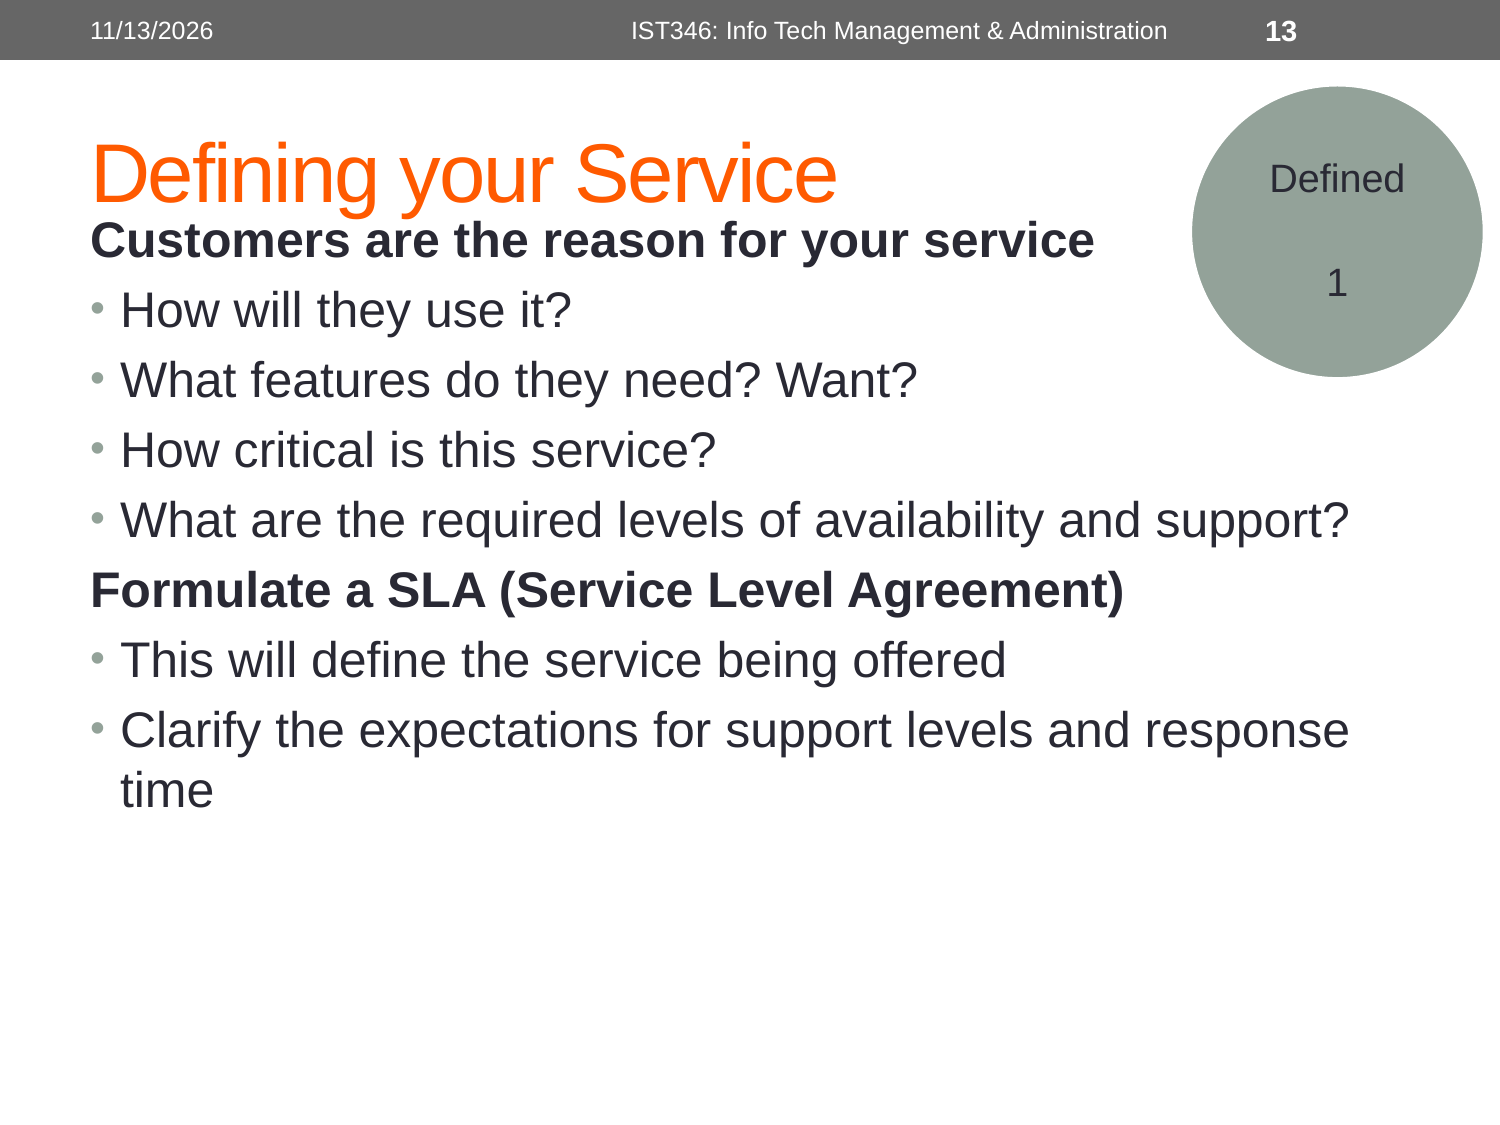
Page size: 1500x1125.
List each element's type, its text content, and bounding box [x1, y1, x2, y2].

slide_number 13 [1250, 3, 1425, 57]
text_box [1189, 84, 1486, 380]
footer IST346: Info Tech Management & Administration [562, 3, 1238, 57]
list Customers are the reason for your service How will they use it? What features do they need? Want? How critical is this service? What are the required levels of availability and support? Formulate a SLA (Service Level Agreement) This will define the service being offered Clarify the expectations for support levels and response time [75, 200, 1425, 1038]
title Defining your Service [75, 87, 1186, 200]
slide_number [75, 3, 550, 57]
